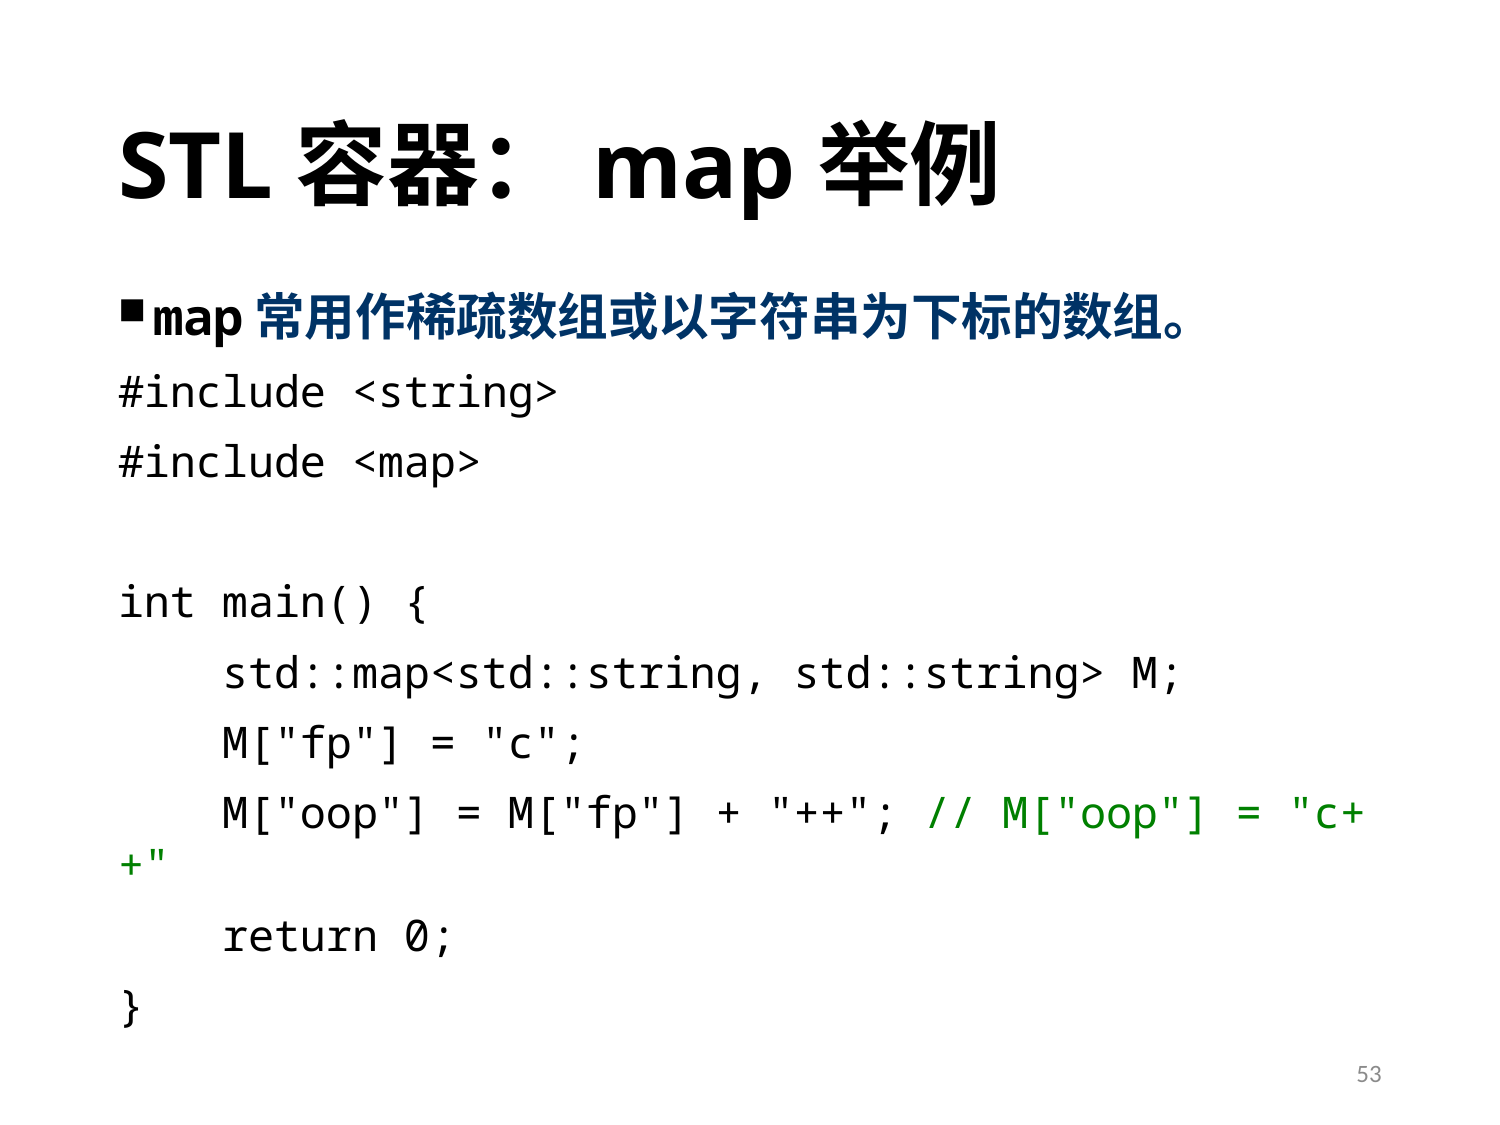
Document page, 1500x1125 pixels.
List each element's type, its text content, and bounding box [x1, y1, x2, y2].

slide_number 53 [1059, 1042, 1397, 1103]
list map常用作稀疏数组或以字符串为下标的数组。 #include <string> #include <map> int main() { std::map<std::string, std::string> M; M["fp"] = "c"; M["oop"] = M["fp"] + "++"; // M["oop"] = "c++" return 0; } [103, 277, 1429, 1043]
title STL容器：map举例 [103, 59, 1397, 277]
